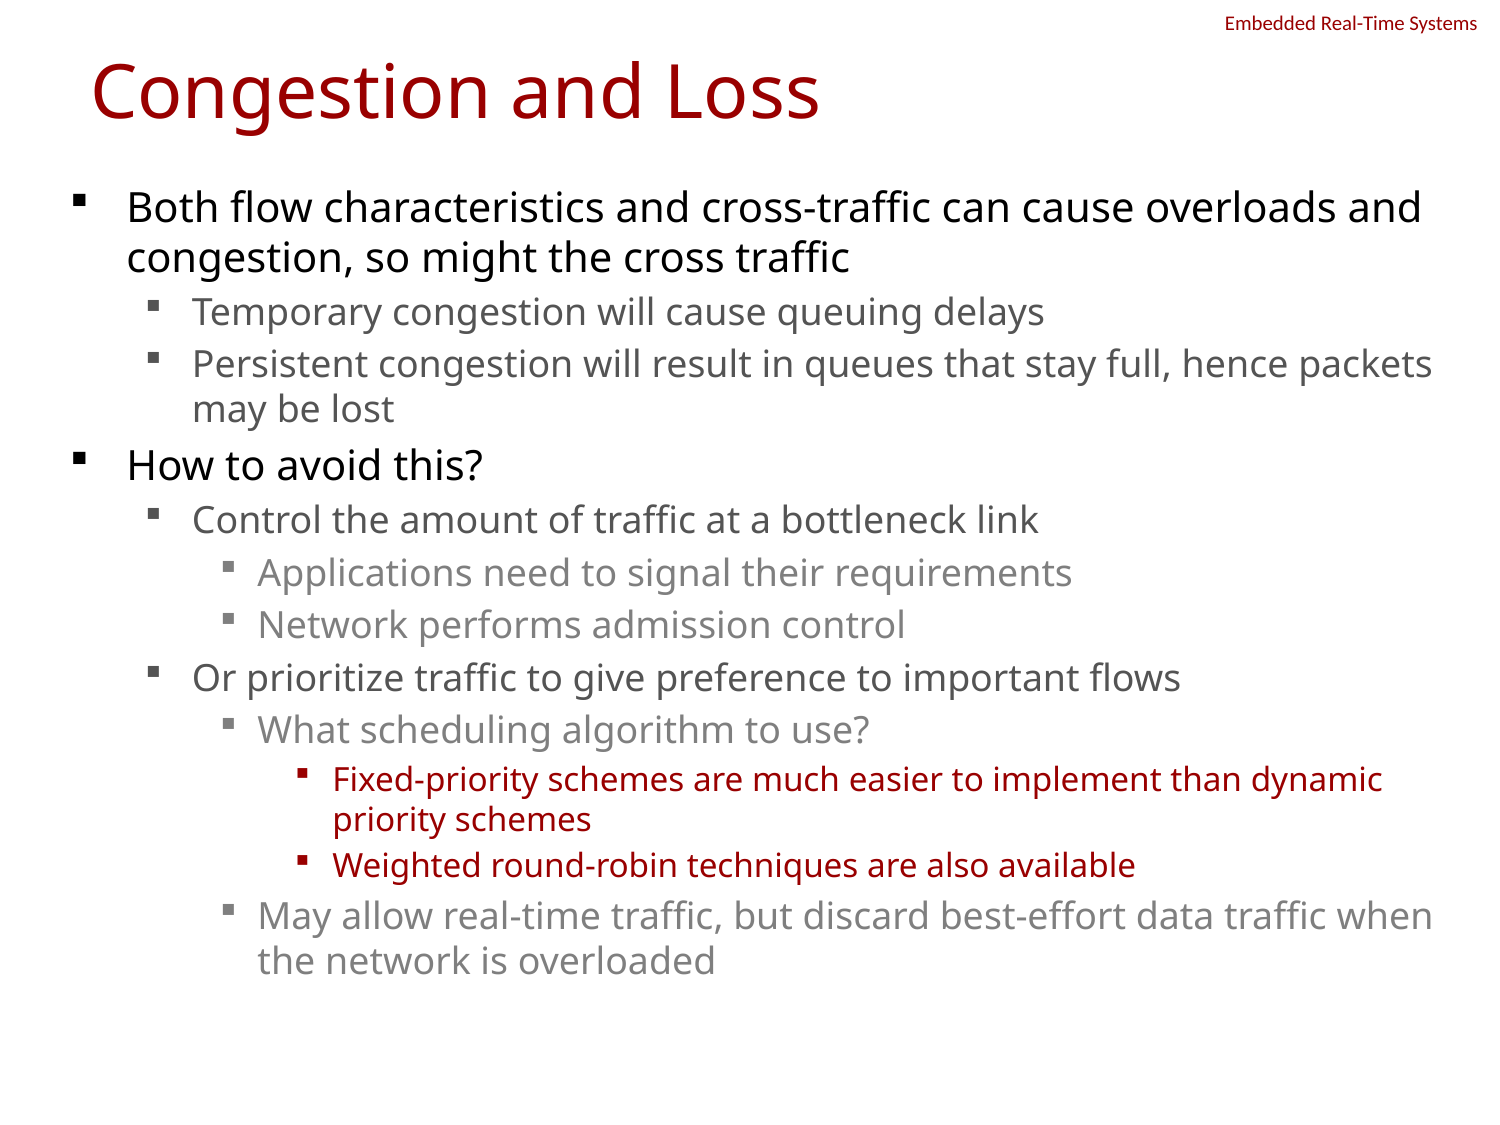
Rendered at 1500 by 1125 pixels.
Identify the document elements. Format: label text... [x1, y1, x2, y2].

list Both flow characteristics and cross-traffic can cause overloads and congestion, so might the cross traffic Temporary congestion will cause queuing delays Persistent congestion will result in queues that stay full, hence packets may be lost How to avoid this? Control the amount of traffic at a bottleneck link Applications need to signal their requirements Network performs admission control Or prioritize traffic to give preference to important flows What scheduling algorithm to use? Fixed-priority schemes are much easier to implement than dynamic priority schemes Weighted round-robin techniques are also available May allow real-time traffic, but discard best-effort data traffic when the network is overloaded [55, 173, 1460, 1020]
title Congestion and Loss [75, 45, 1425, 133]
